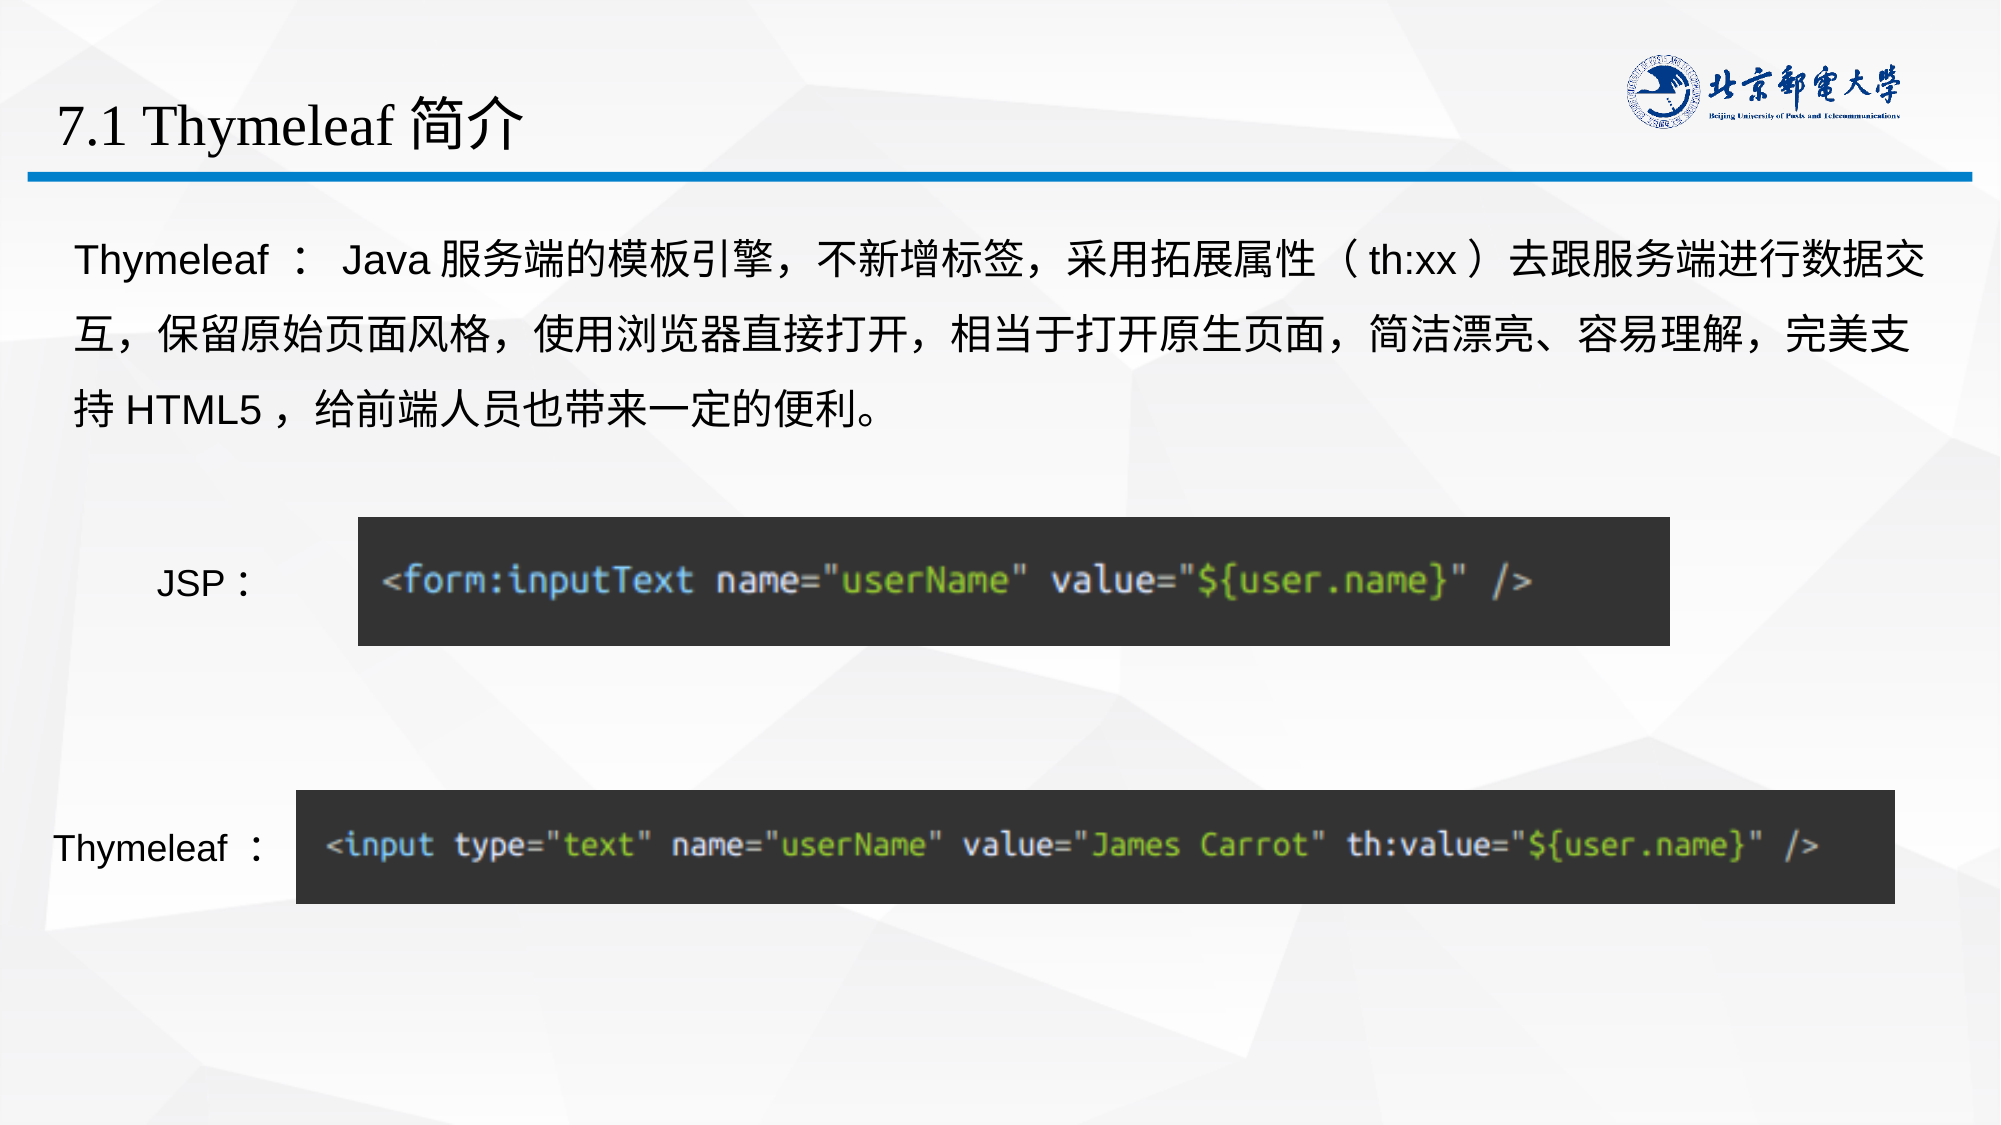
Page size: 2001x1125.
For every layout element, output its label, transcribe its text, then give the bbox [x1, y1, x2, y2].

text_box Thymeleaf ： [38, 816, 296, 877]
text_box JSP： [142, 551, 287, 611]
picture [0, 0, 2000, 1125]
text_box Thymeleaf ：Java服务端的模板引擎，不新增标签，采用拓展属性（th:xx）去跟服务端进行数据交互，保留原始页面风格，使用浏览器直接打开，相当于打开原生页面，简洁漂亮、容易理解，完美支持HTML5，给前端人员也带来一定的便利。 [40, 200, 1967, 524]
title 7.1 Thymeleaf简介 [41, 52, 1188, 200]
